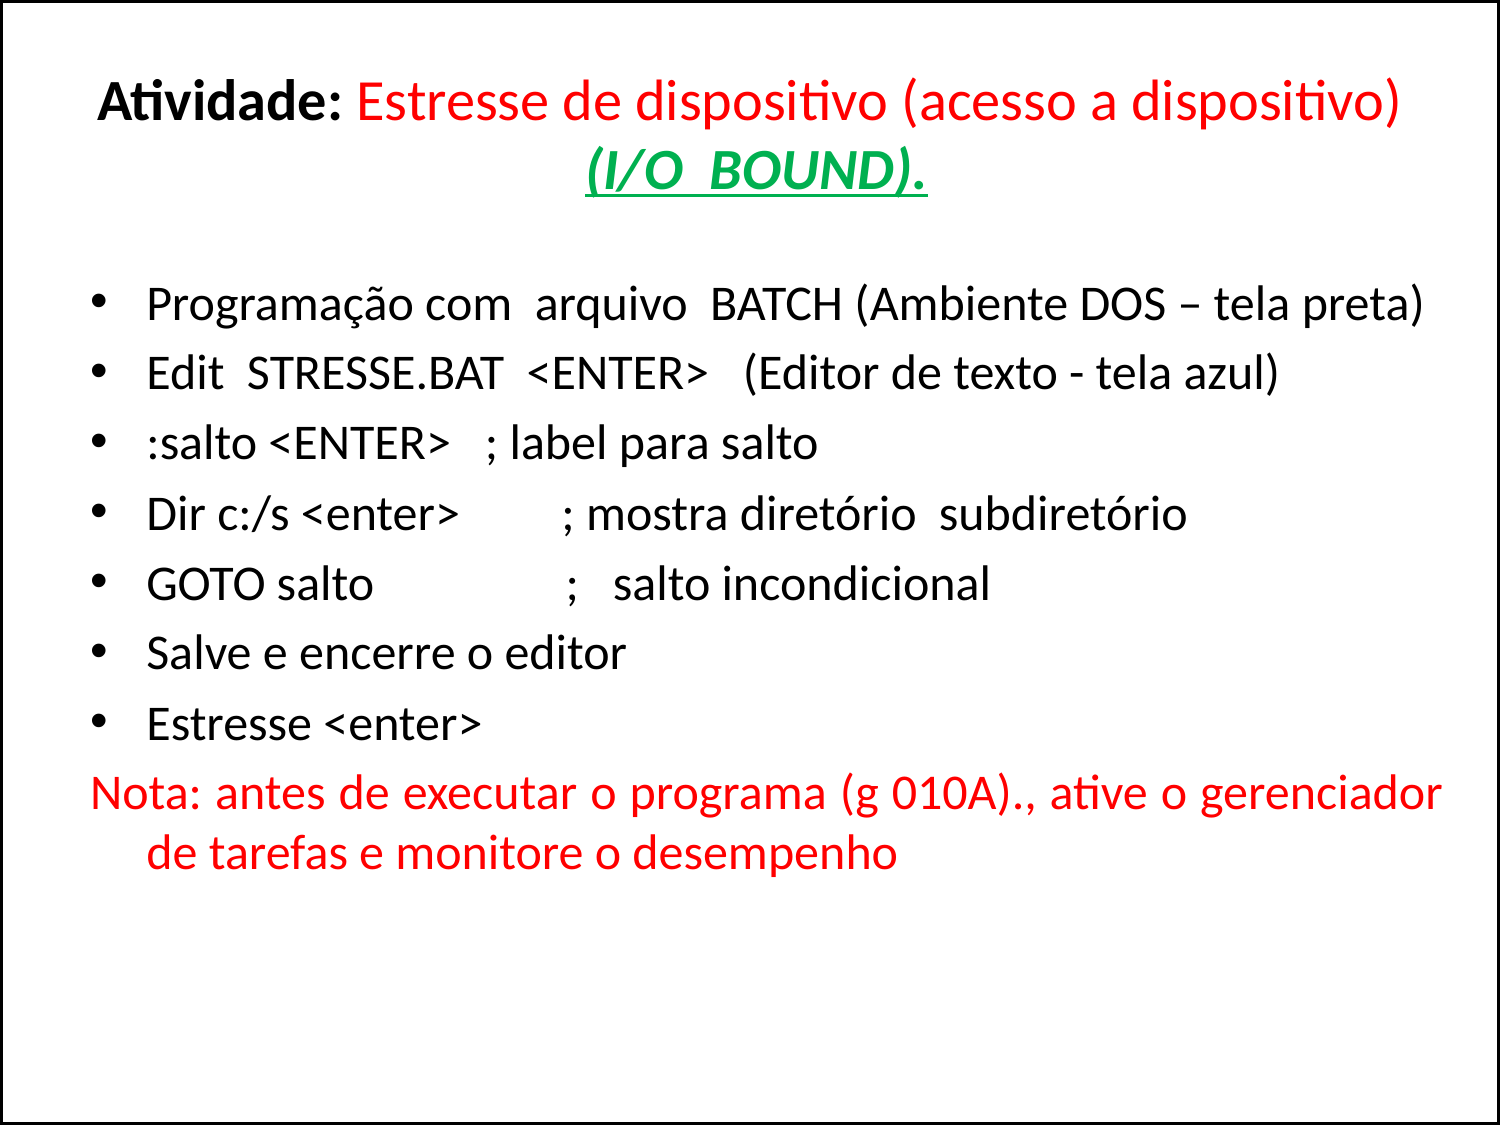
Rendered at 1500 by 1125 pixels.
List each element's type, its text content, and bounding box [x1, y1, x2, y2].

title Atividade: Estresse de dispositivo (acesso a dispositivo) (I/O BOUND). [75, 31, 1425, 233]
list Programação com arquivo BATCH (Ambiente DOS – tela preta) Edit STRESSE.BAT <ENTER> (Editor de texto - tela azul) :salto <ENTER> ; label para salto Dir c:/s <enter> ; mostra diretório subdiretório GOTO salto ; salto incondicional Salve e encerre o editor Estresse <enter> Nota: antes de executar o programa (g 010A)., ative o gerenciador de tarefas e monitore o desempenho [75, 262, 1459, 1071]
